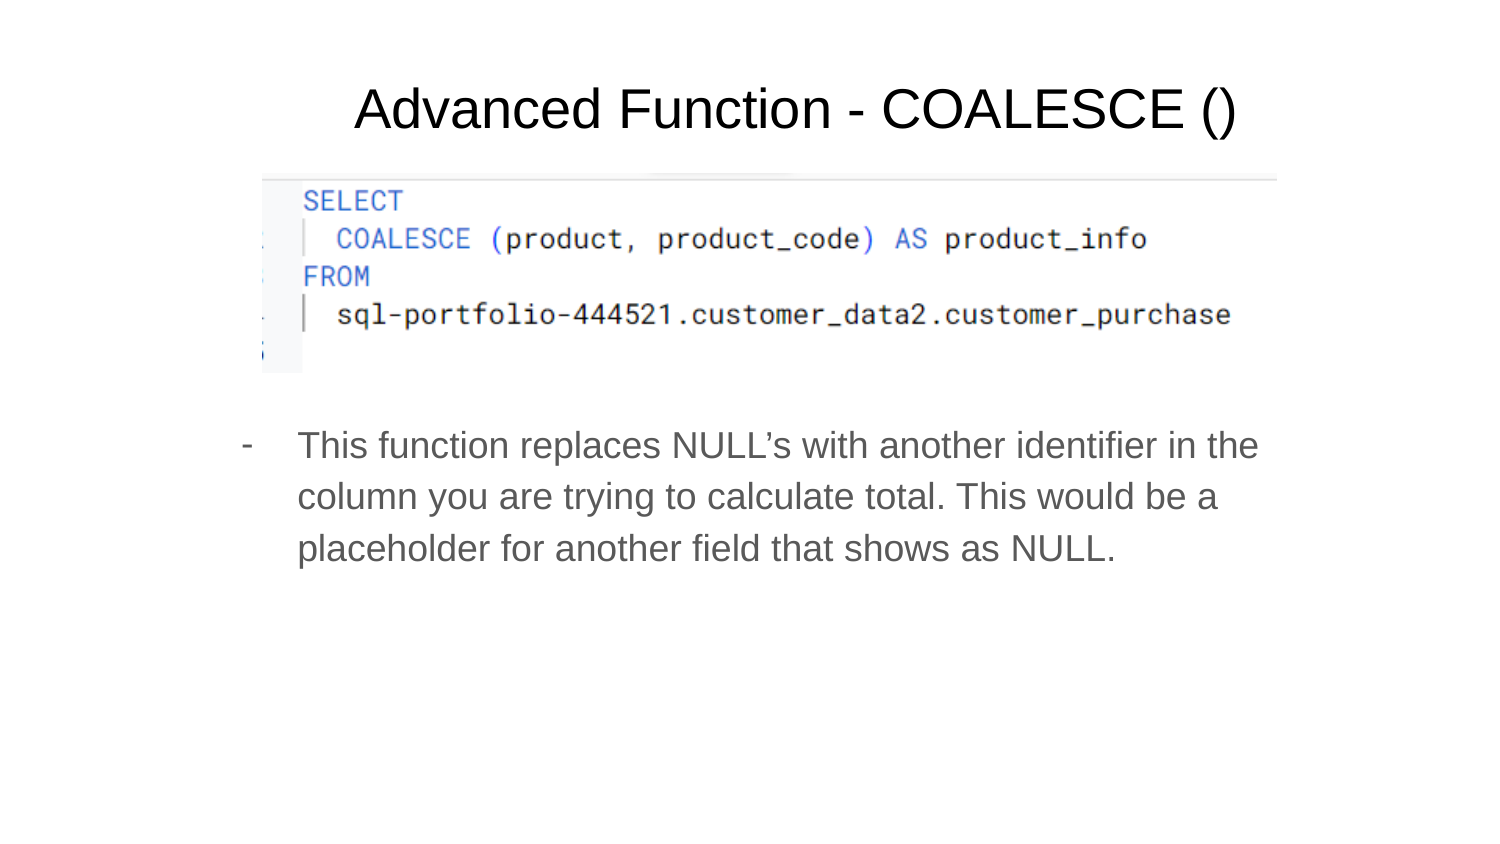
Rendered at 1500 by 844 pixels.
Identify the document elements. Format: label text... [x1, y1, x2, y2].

picture [261, 173, 1277, 373]
title Advanced Function - COALESCE () [339, 58, 1260, 158]
list This function replaces NULL’s with another identifier in the column you are trying to calculate total. This would be a placeholder for another field that shows as NULL. [207, 398, 1309, 806]
